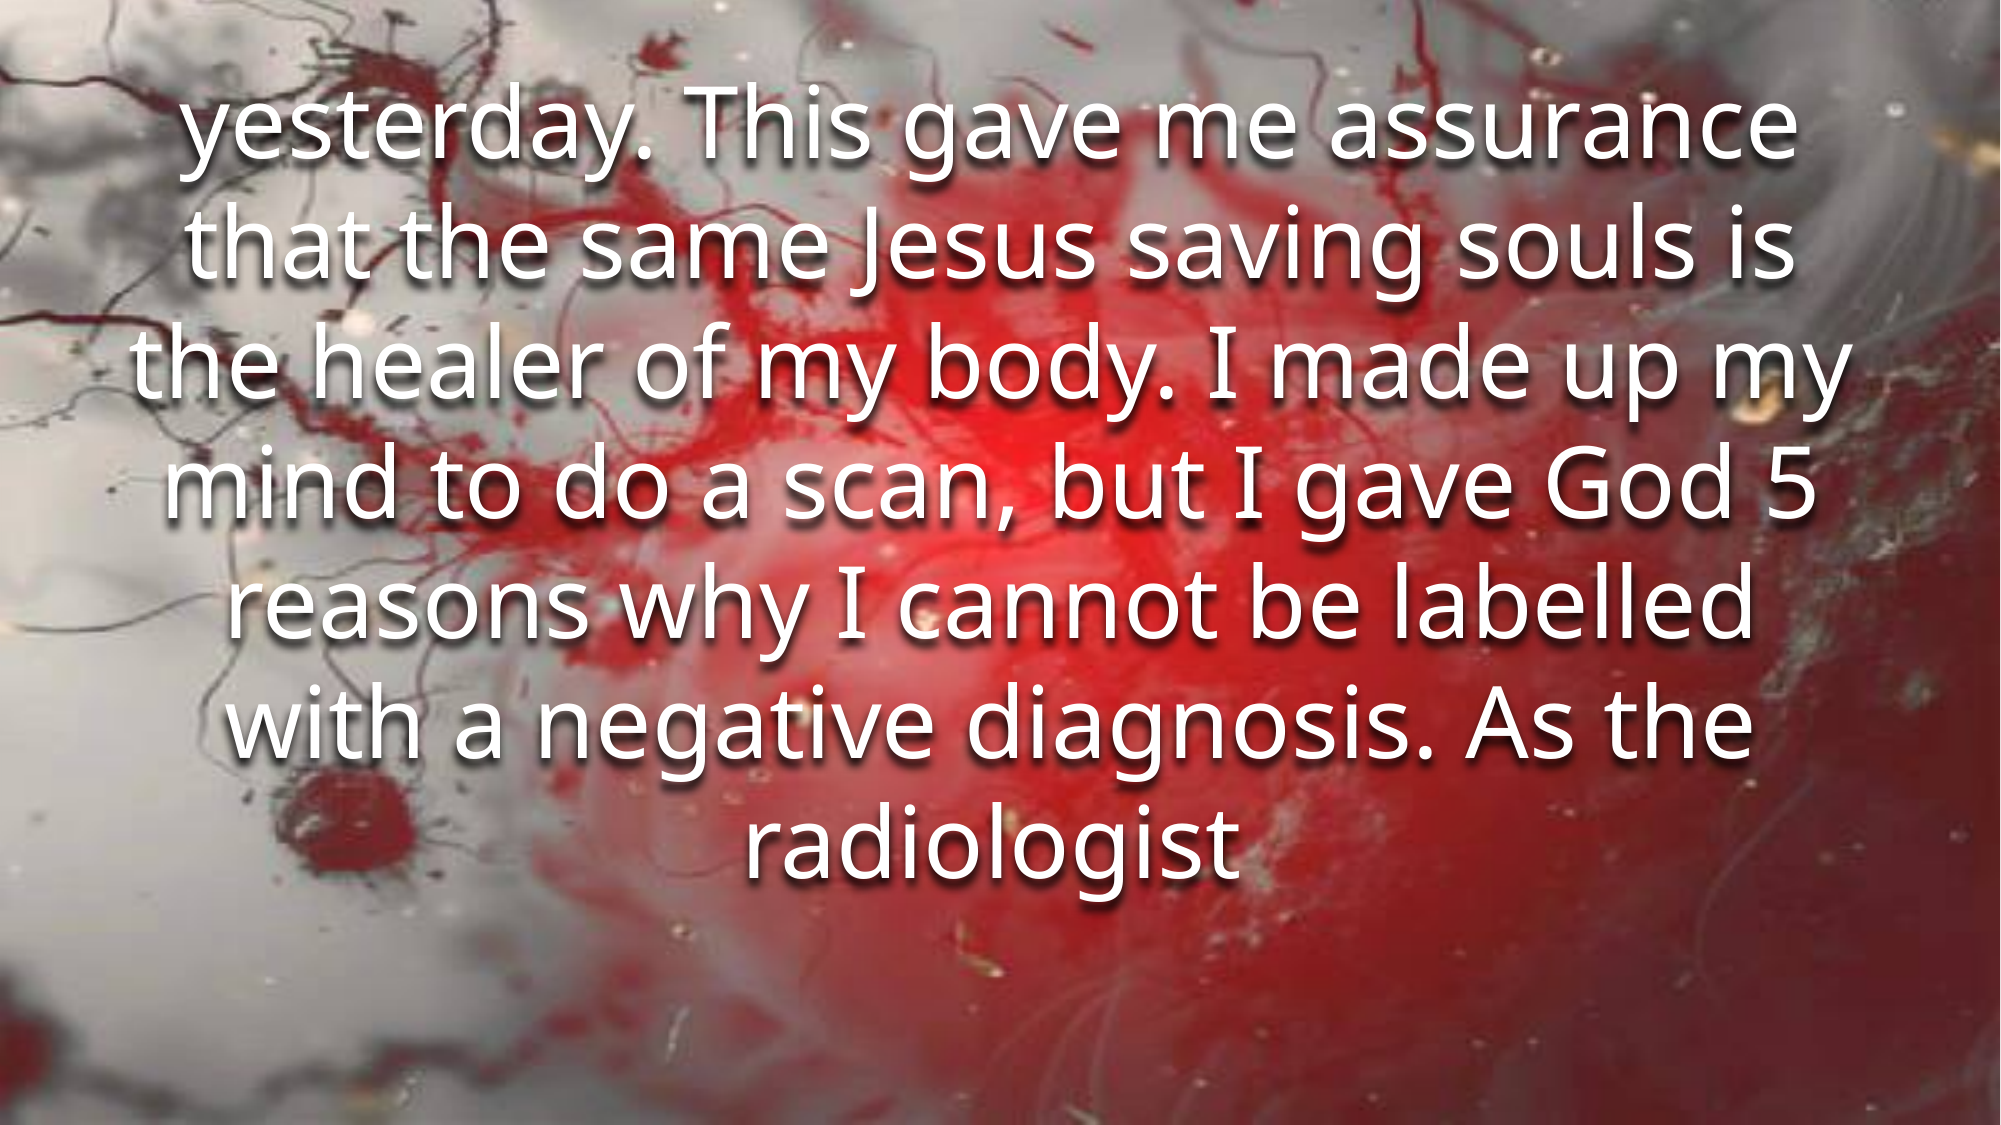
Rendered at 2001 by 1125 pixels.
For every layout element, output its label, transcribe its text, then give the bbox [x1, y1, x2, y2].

picture [0, 0, 2001, 1125]
text_box yesterday. This gave me assurance that the same Jesus saving souls is the healer of my body. I made up my mind to do a scan, but I gave God 5 reasons why I cannot be labelled with a negative diagnosis. As the radiologist [102, 51, 1881, 906]
